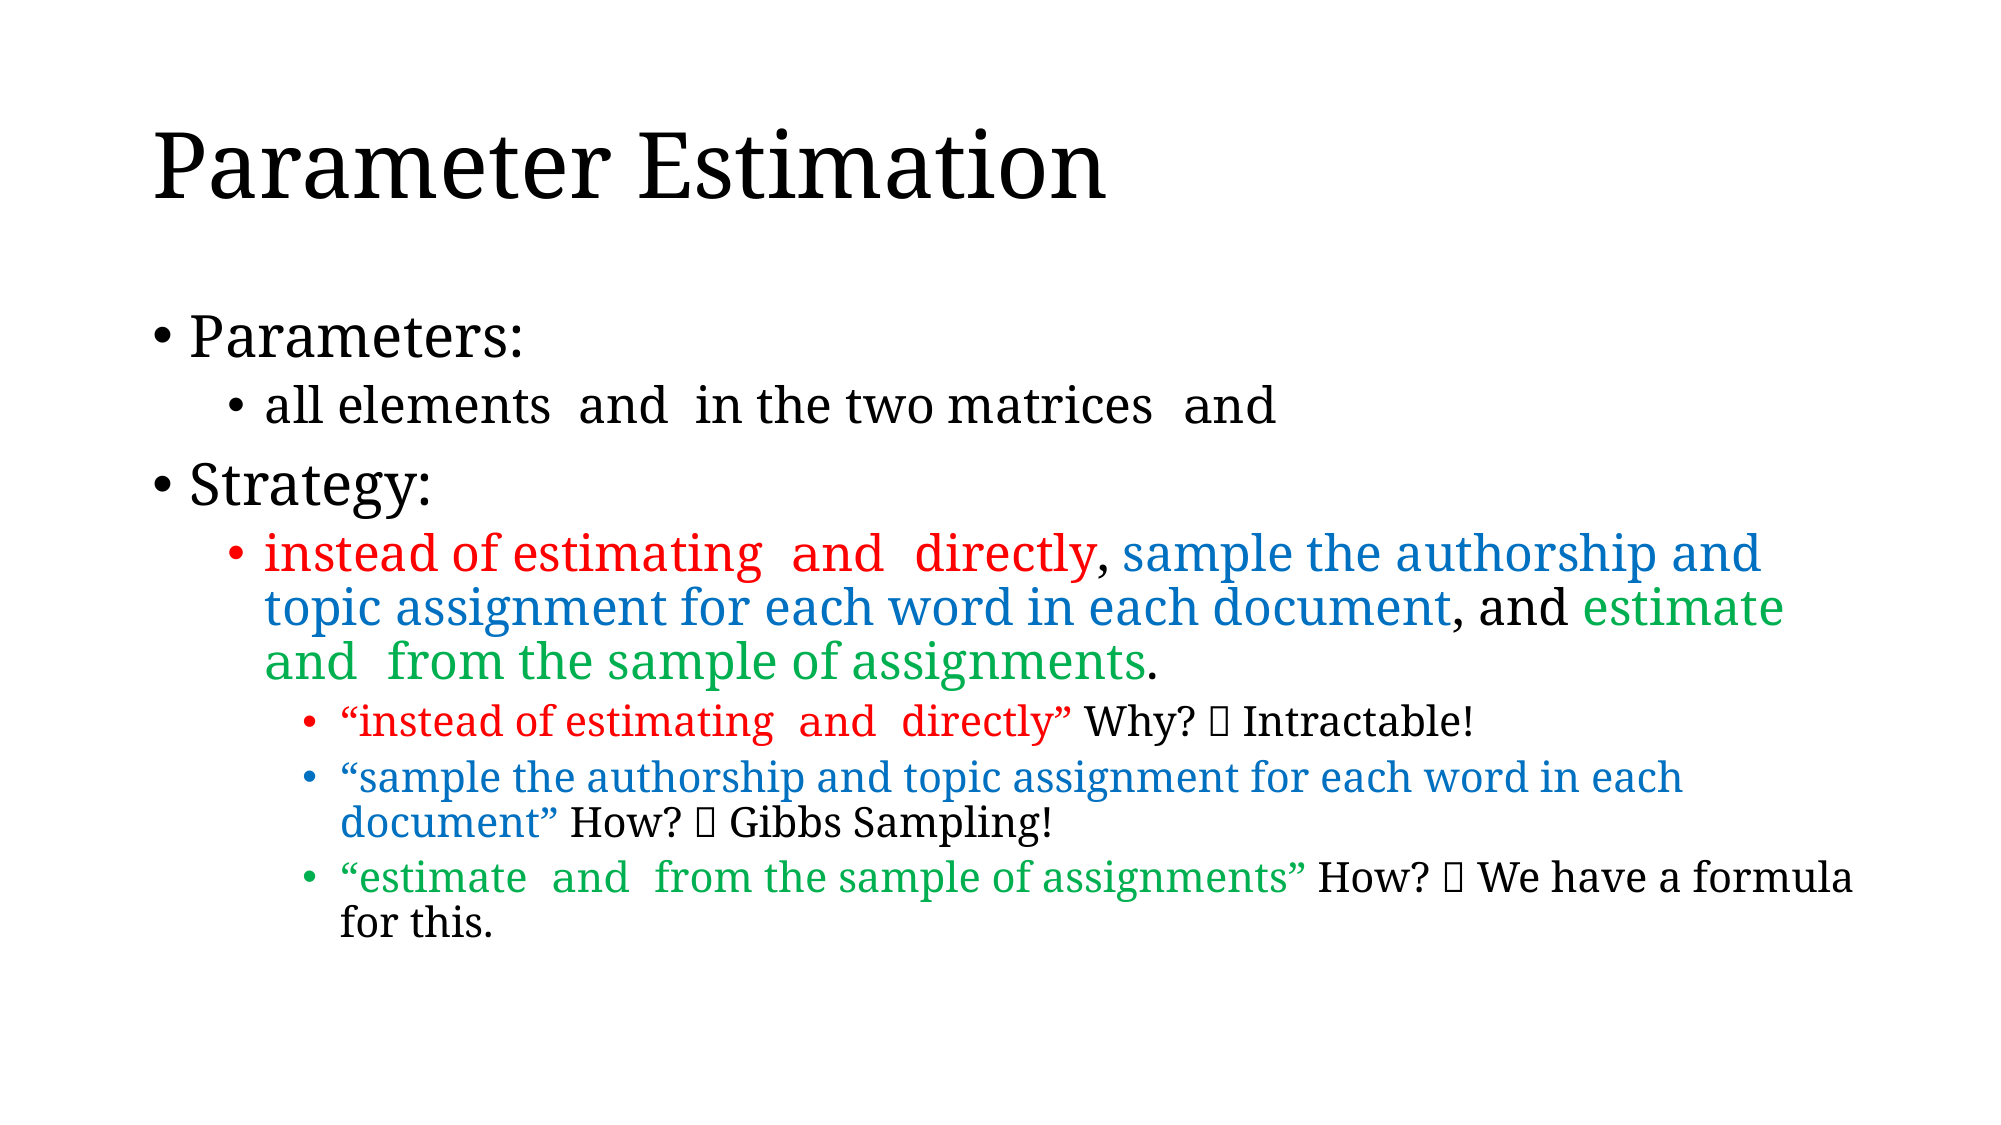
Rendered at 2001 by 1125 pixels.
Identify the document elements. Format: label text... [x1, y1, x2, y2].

title Parameter Estimation [137, 59, 1863, 278]
